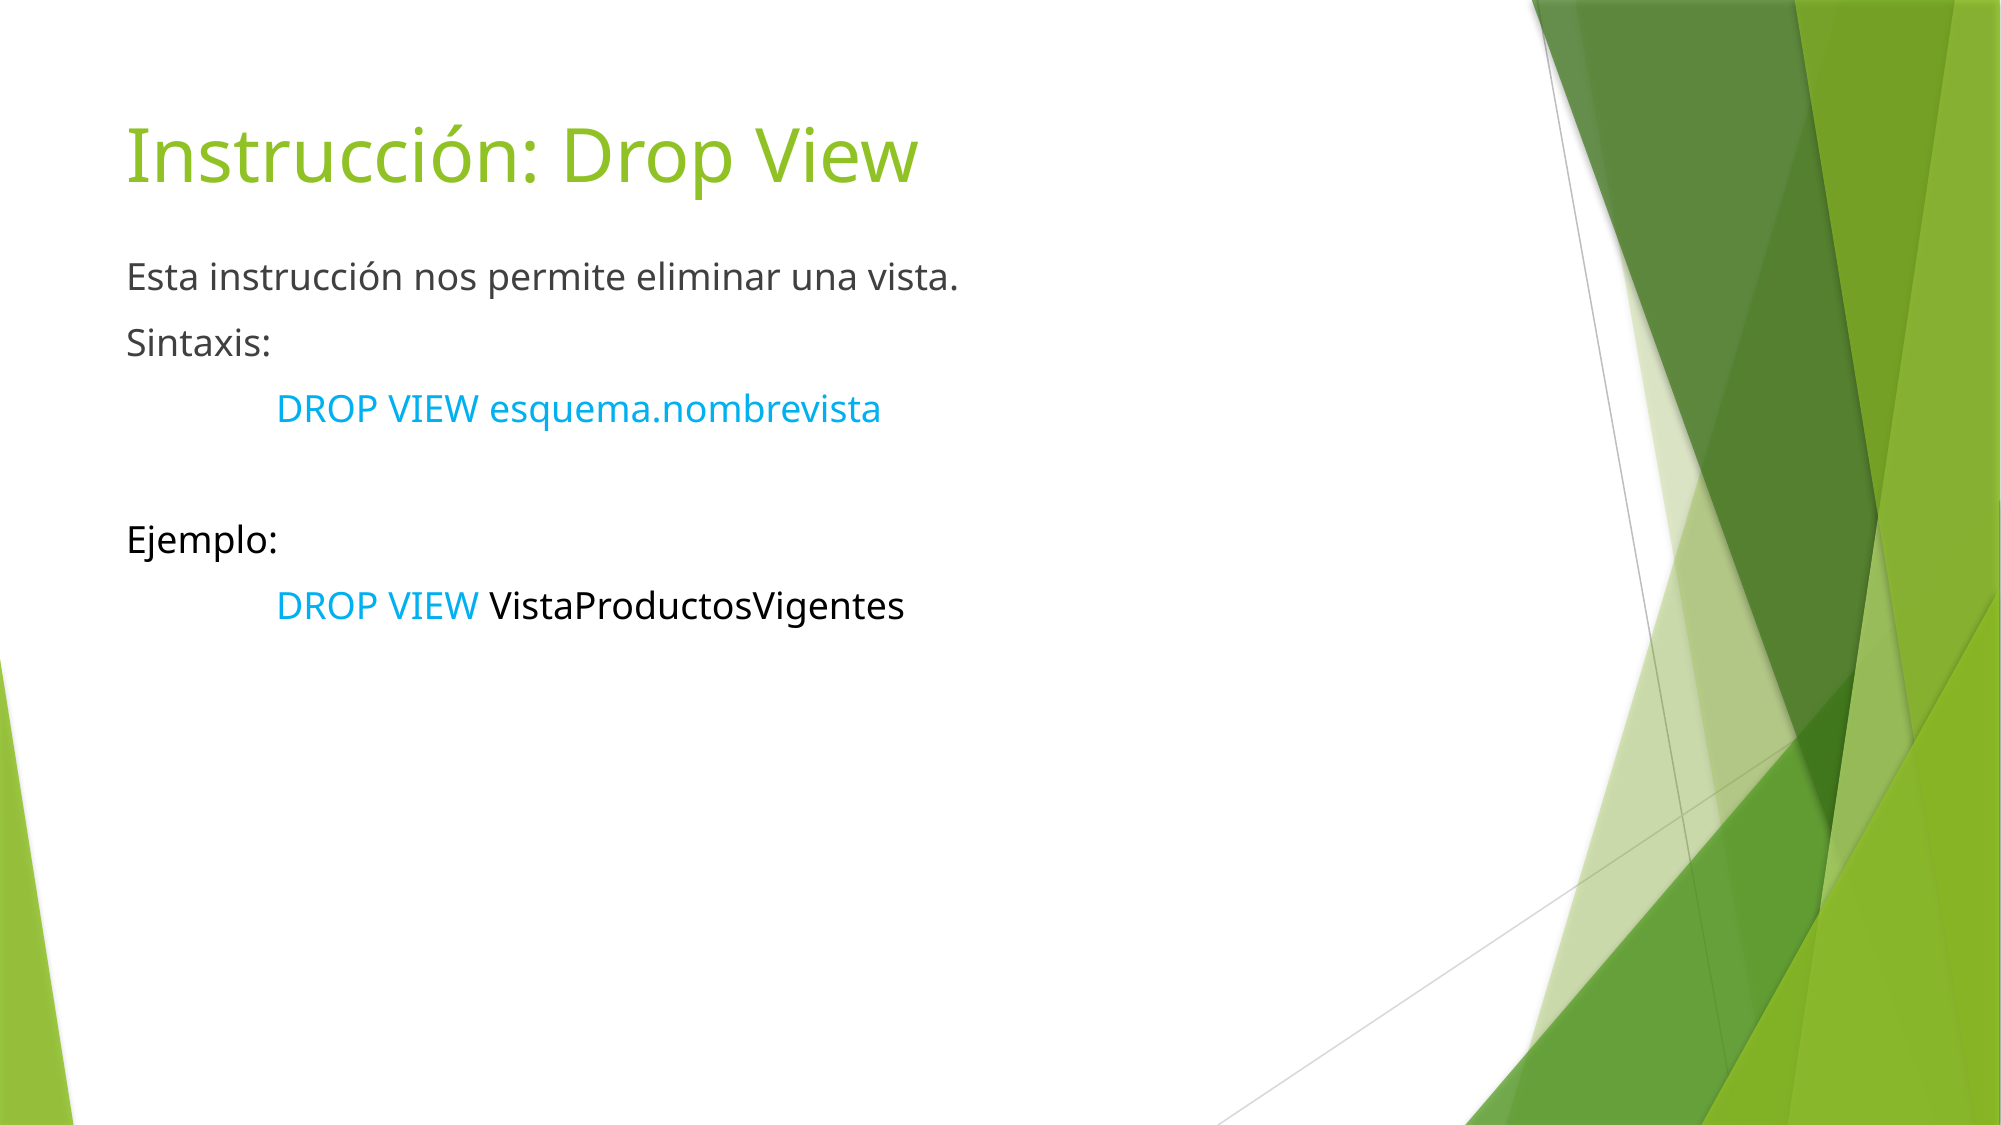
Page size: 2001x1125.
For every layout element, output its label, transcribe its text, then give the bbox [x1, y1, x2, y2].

list Esta instrucción nos permite eliminar una vista. Sintaxis: DROP VIEW esquema.nombrevista Ejemplo: DROP VIEW VistaProductosVigentes [111, 245, 1522, 991]
title Instrucción: Drop View [111, 99, 1522, 212]
